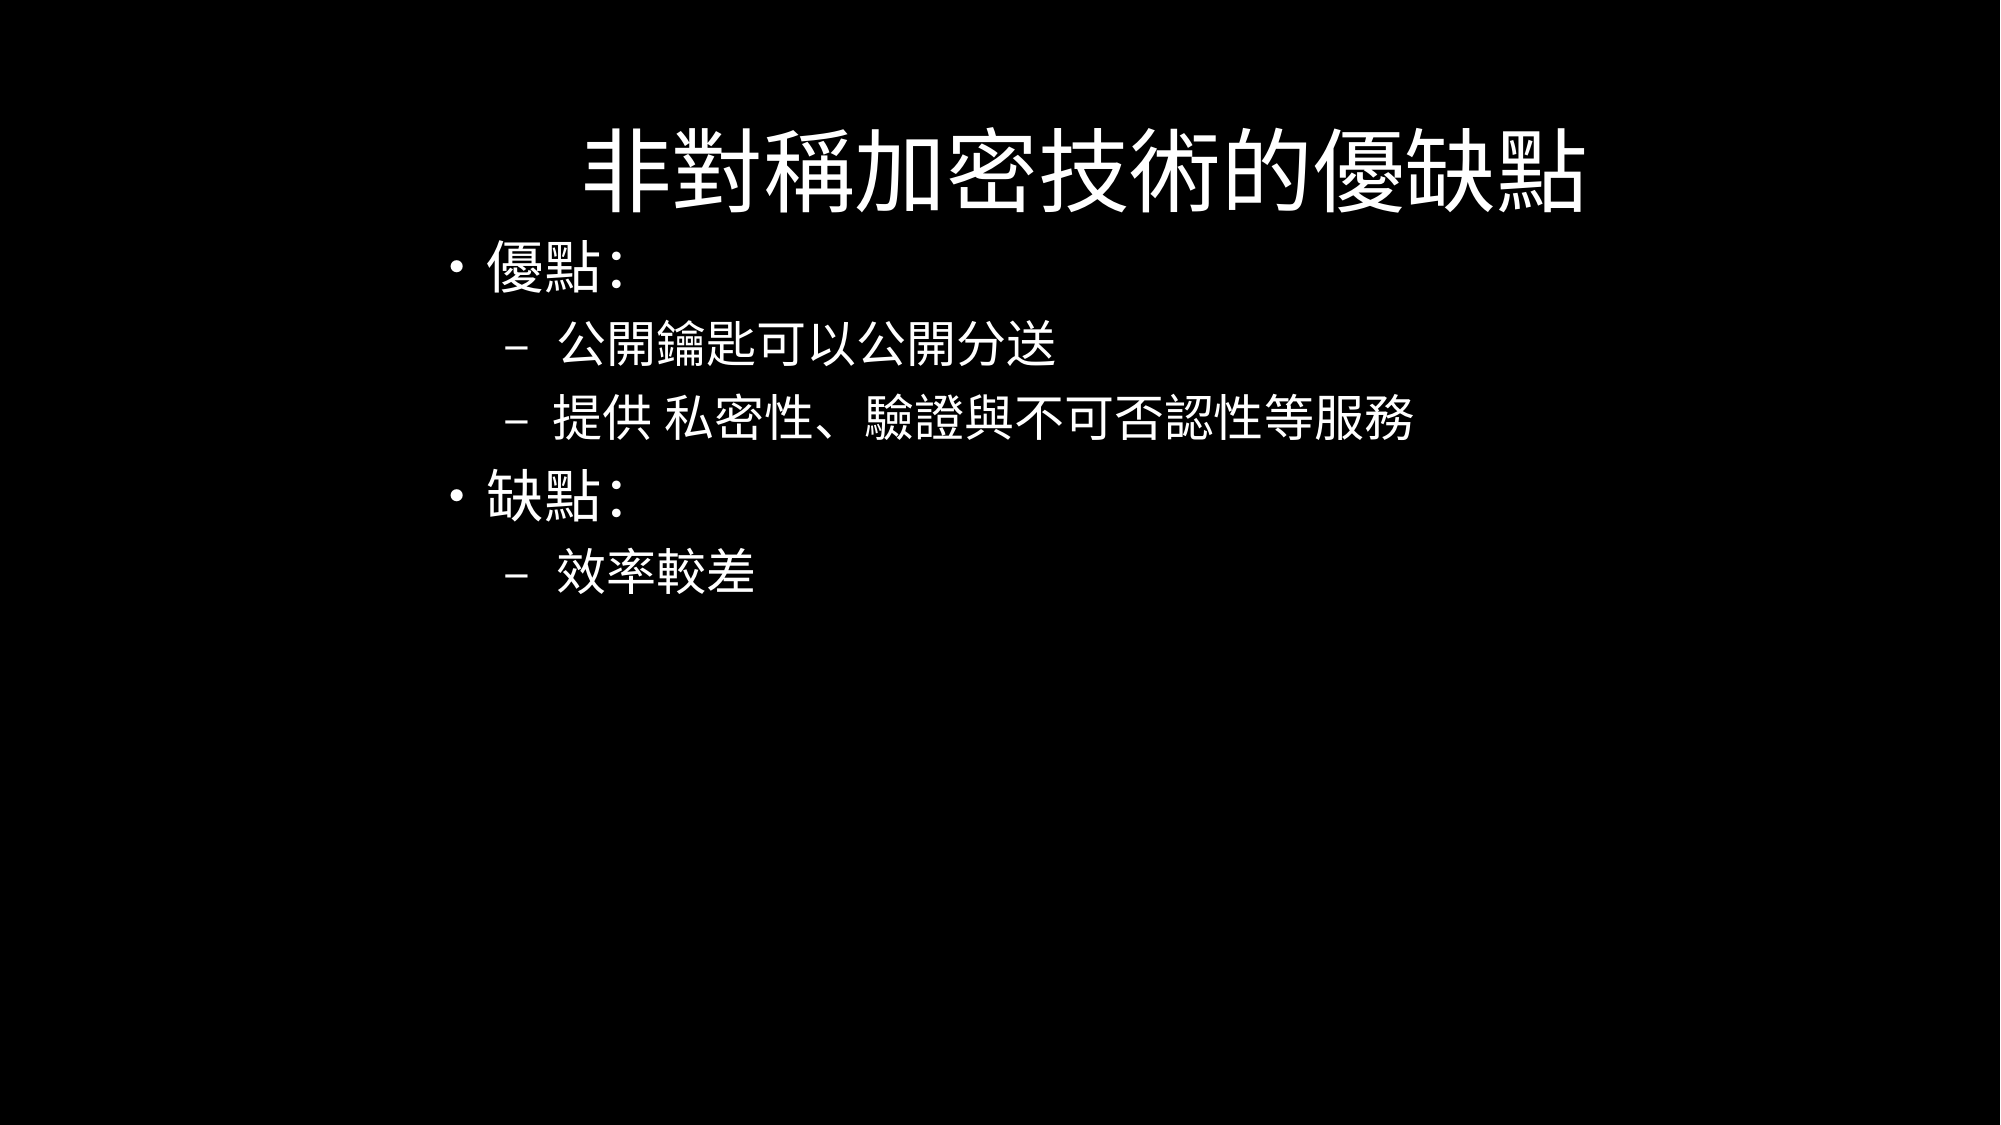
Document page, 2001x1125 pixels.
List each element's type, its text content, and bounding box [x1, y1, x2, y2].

text_box • 優點： – 公開鑰匙可以公開分送 – 提供 私密性、驗證與不可否認性等服務 • 缺點： – 效率較差 [425, 231, 1417, 601]
title 非對稱加密技術的優缺點 [387, 74, 2000, 263]
